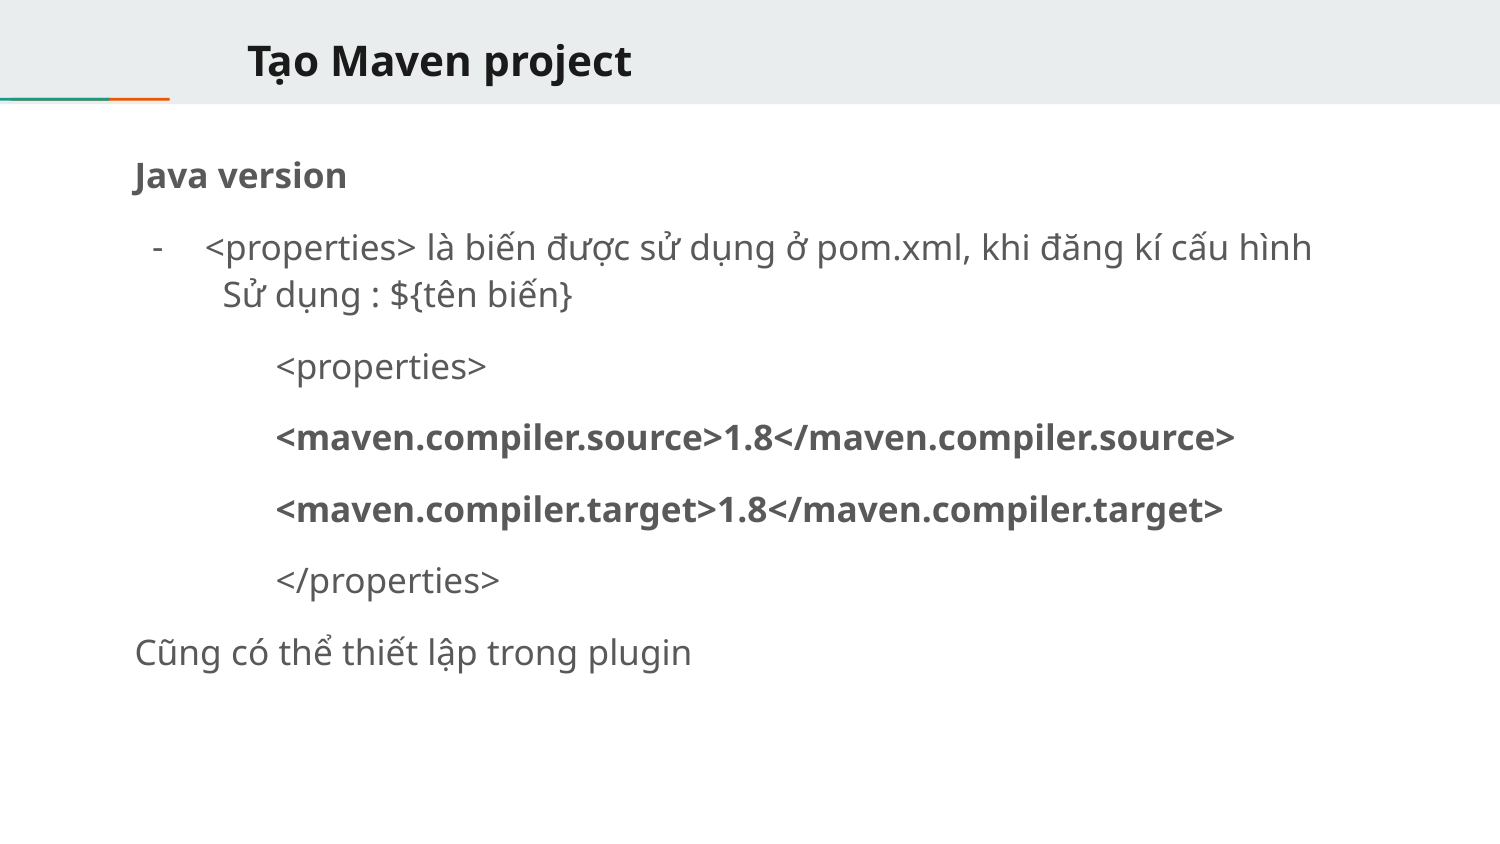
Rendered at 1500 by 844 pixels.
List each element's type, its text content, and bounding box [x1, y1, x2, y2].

title Tạo Maven project [232, 16, 1494, 105]
list Java version <properties> là biến được sử dụng ở pom.xml, khi đăng kí cấu hình Sử dụng : ${tên biến} <properties> <maven.compiler.source>1.8</maven.compiler.source> <maven.compiler.target>1.8</maven.compiler.target> </properties> Cũng có thể thiết lập trong plugin [119, 135, 1381, 712]
